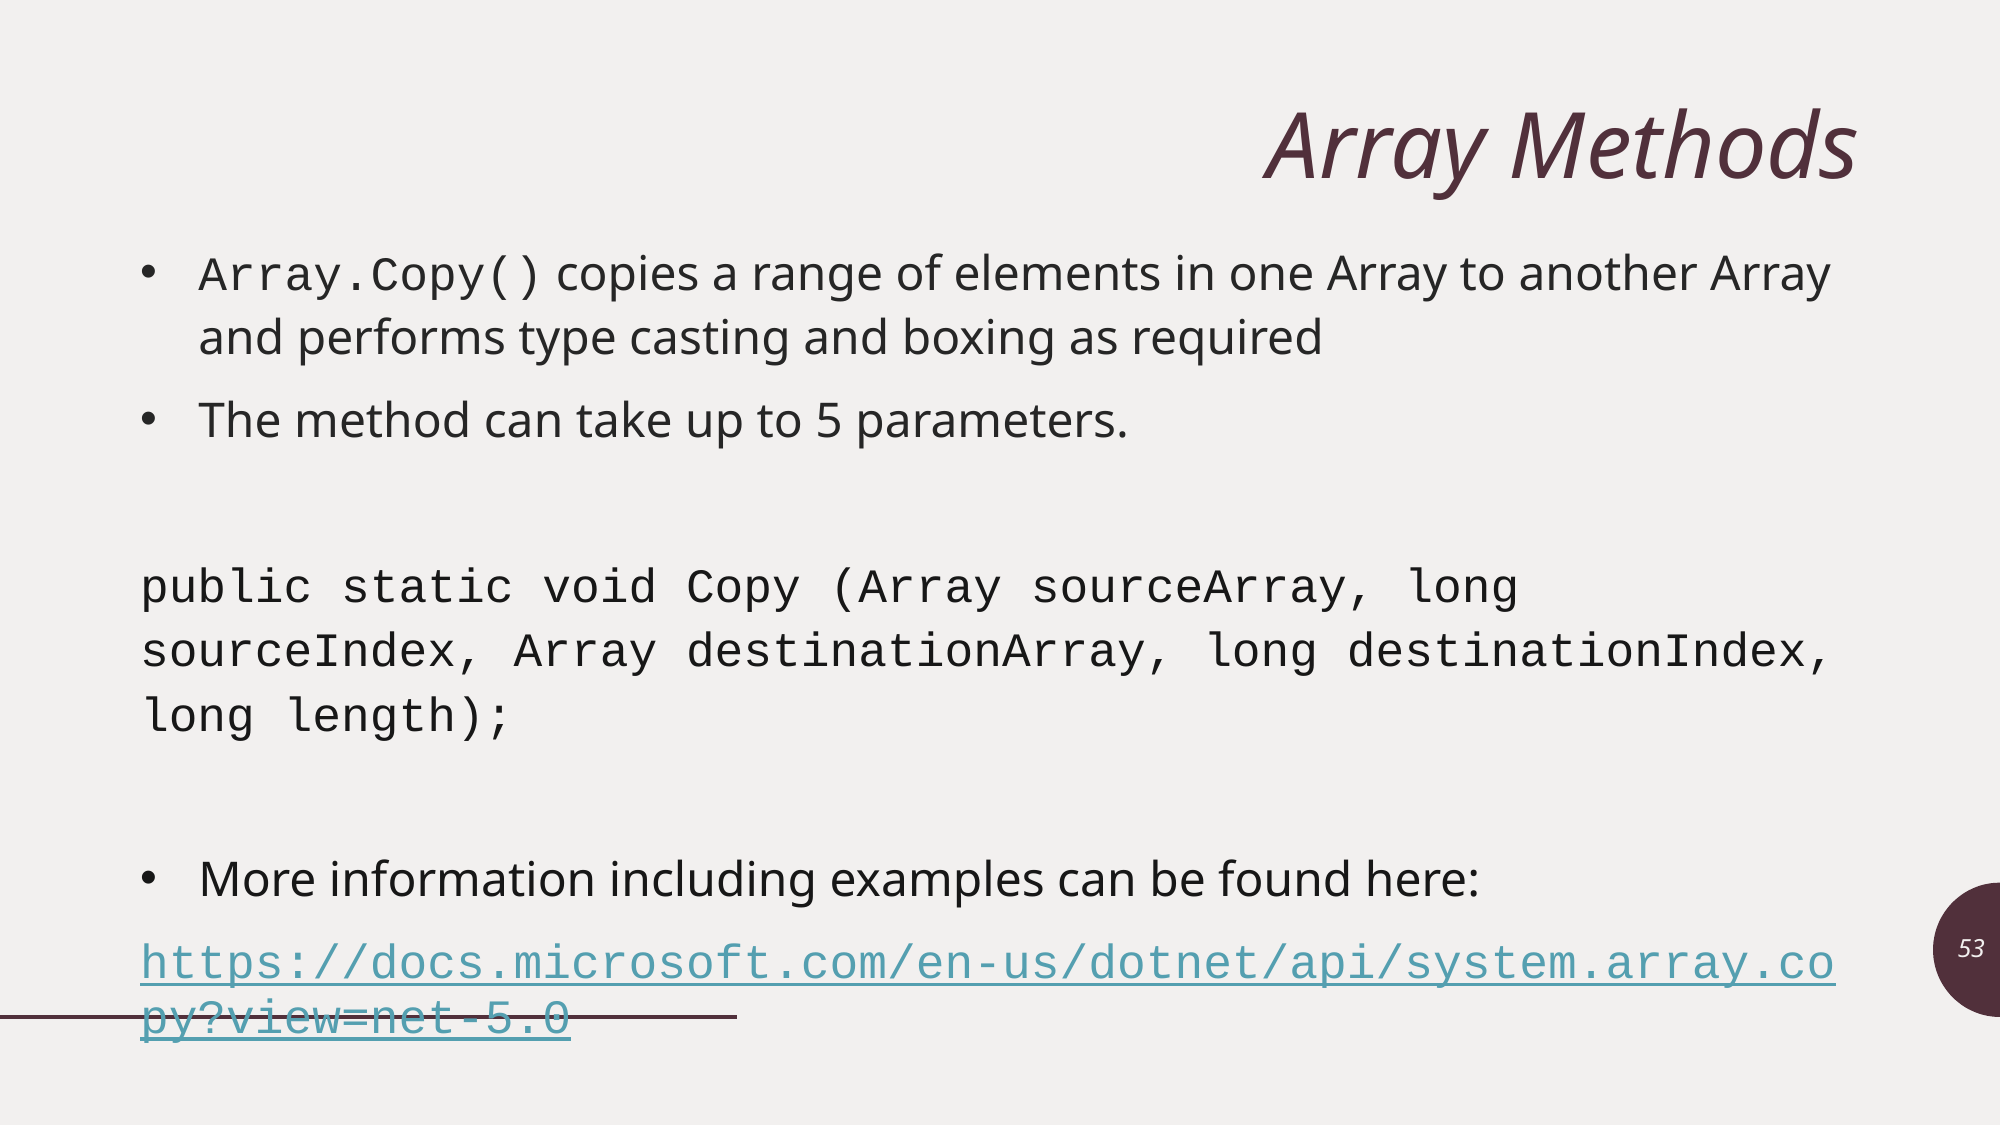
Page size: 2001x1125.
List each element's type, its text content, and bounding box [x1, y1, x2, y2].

list Array.Copy() copies a range of elements in one Array to another Array and performs type casting and boxing as required The method can take up to 5 parameters. public static void Copy (Array sourceArray, long sourceIndex, Array destinationArray, long destinationIndex, long length); More information including examples can be found here: https://docs.microsoft.com/en-us/dotnet/api/system.array.copy?view=net-5.0 [125, 227, 1875, 999]
title Array Methods [125, 91, 1875, 207]
slide_number 53 [1933, 919, 2000, 980]
